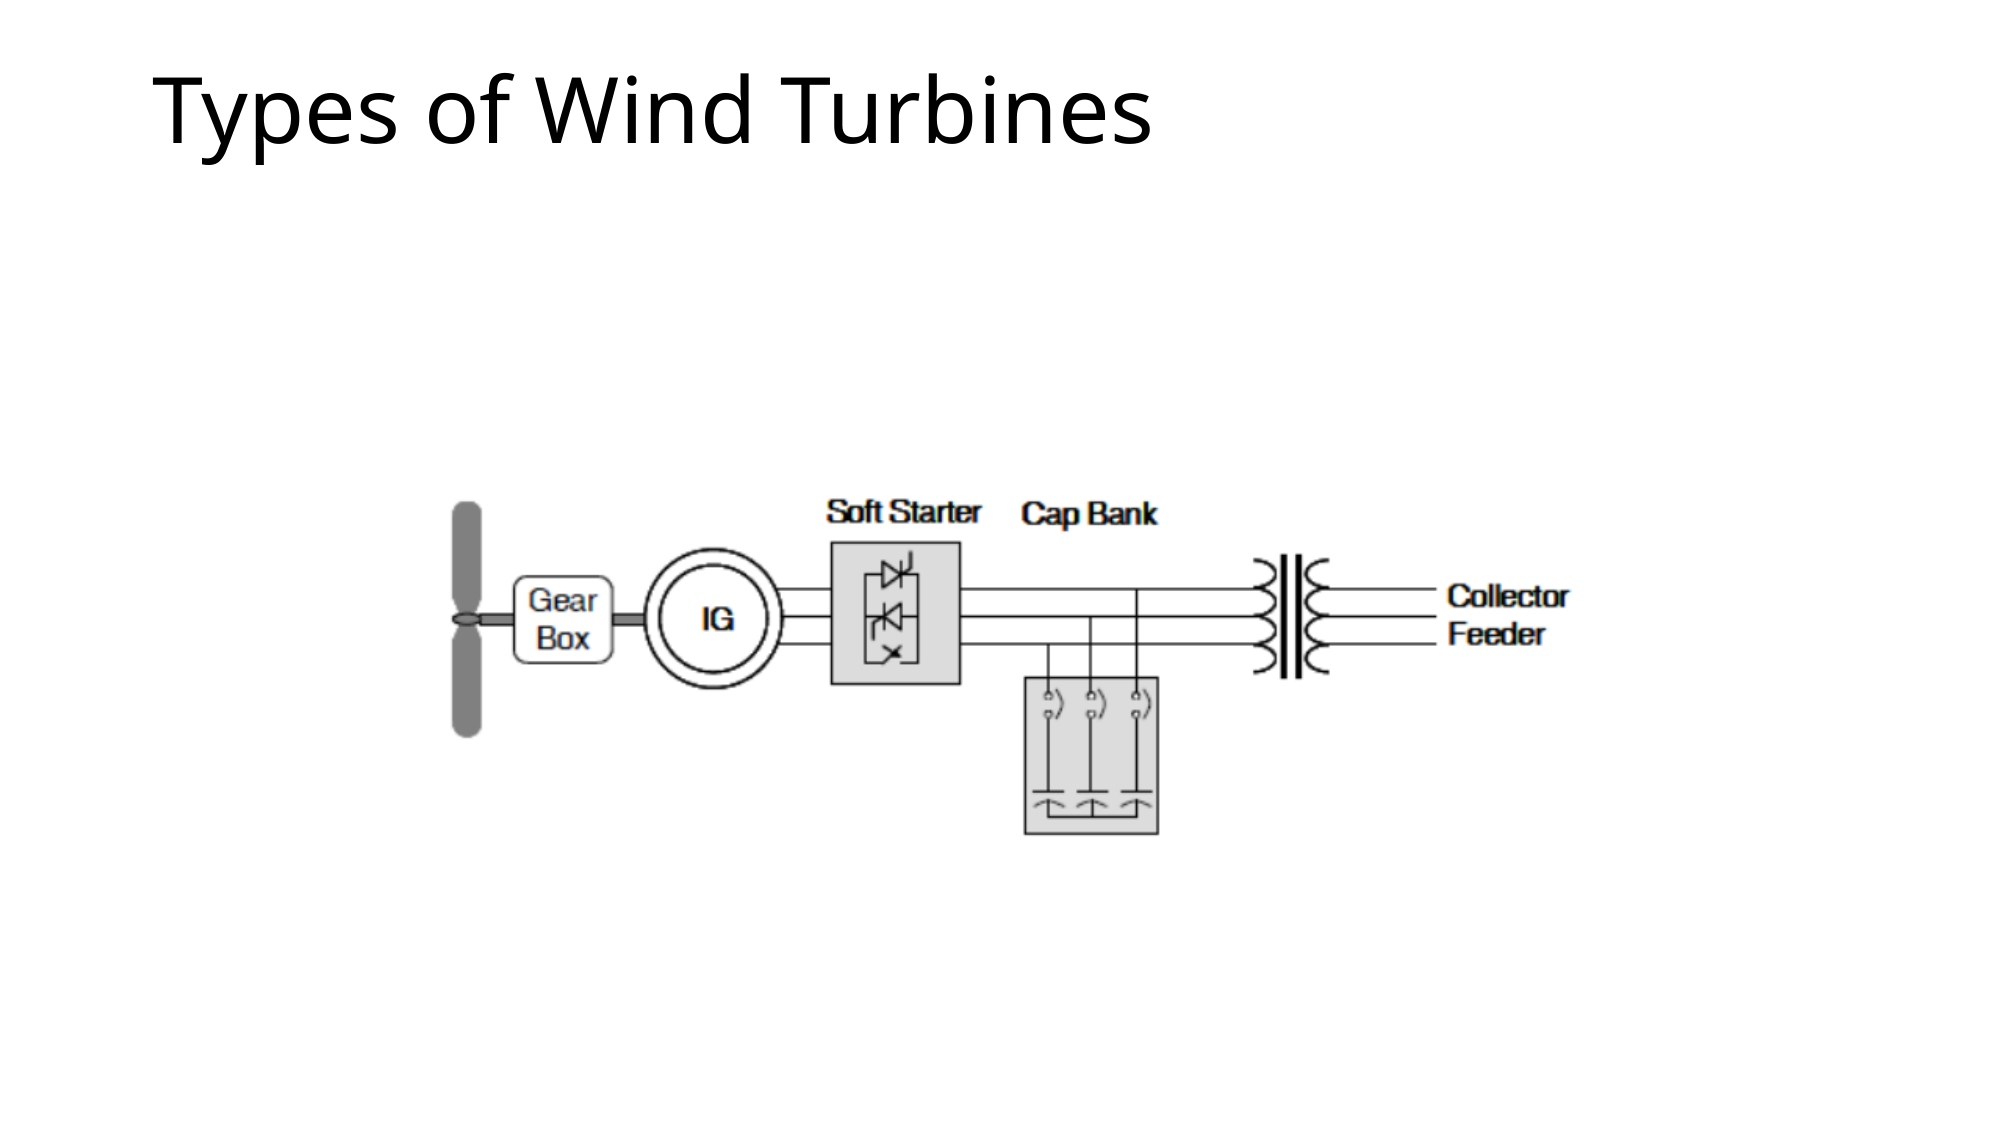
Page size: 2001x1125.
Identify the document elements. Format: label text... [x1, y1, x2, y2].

title Types of Wind Turbines [137, 59, 1863, 278]
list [390, 436, 1610, 876]
